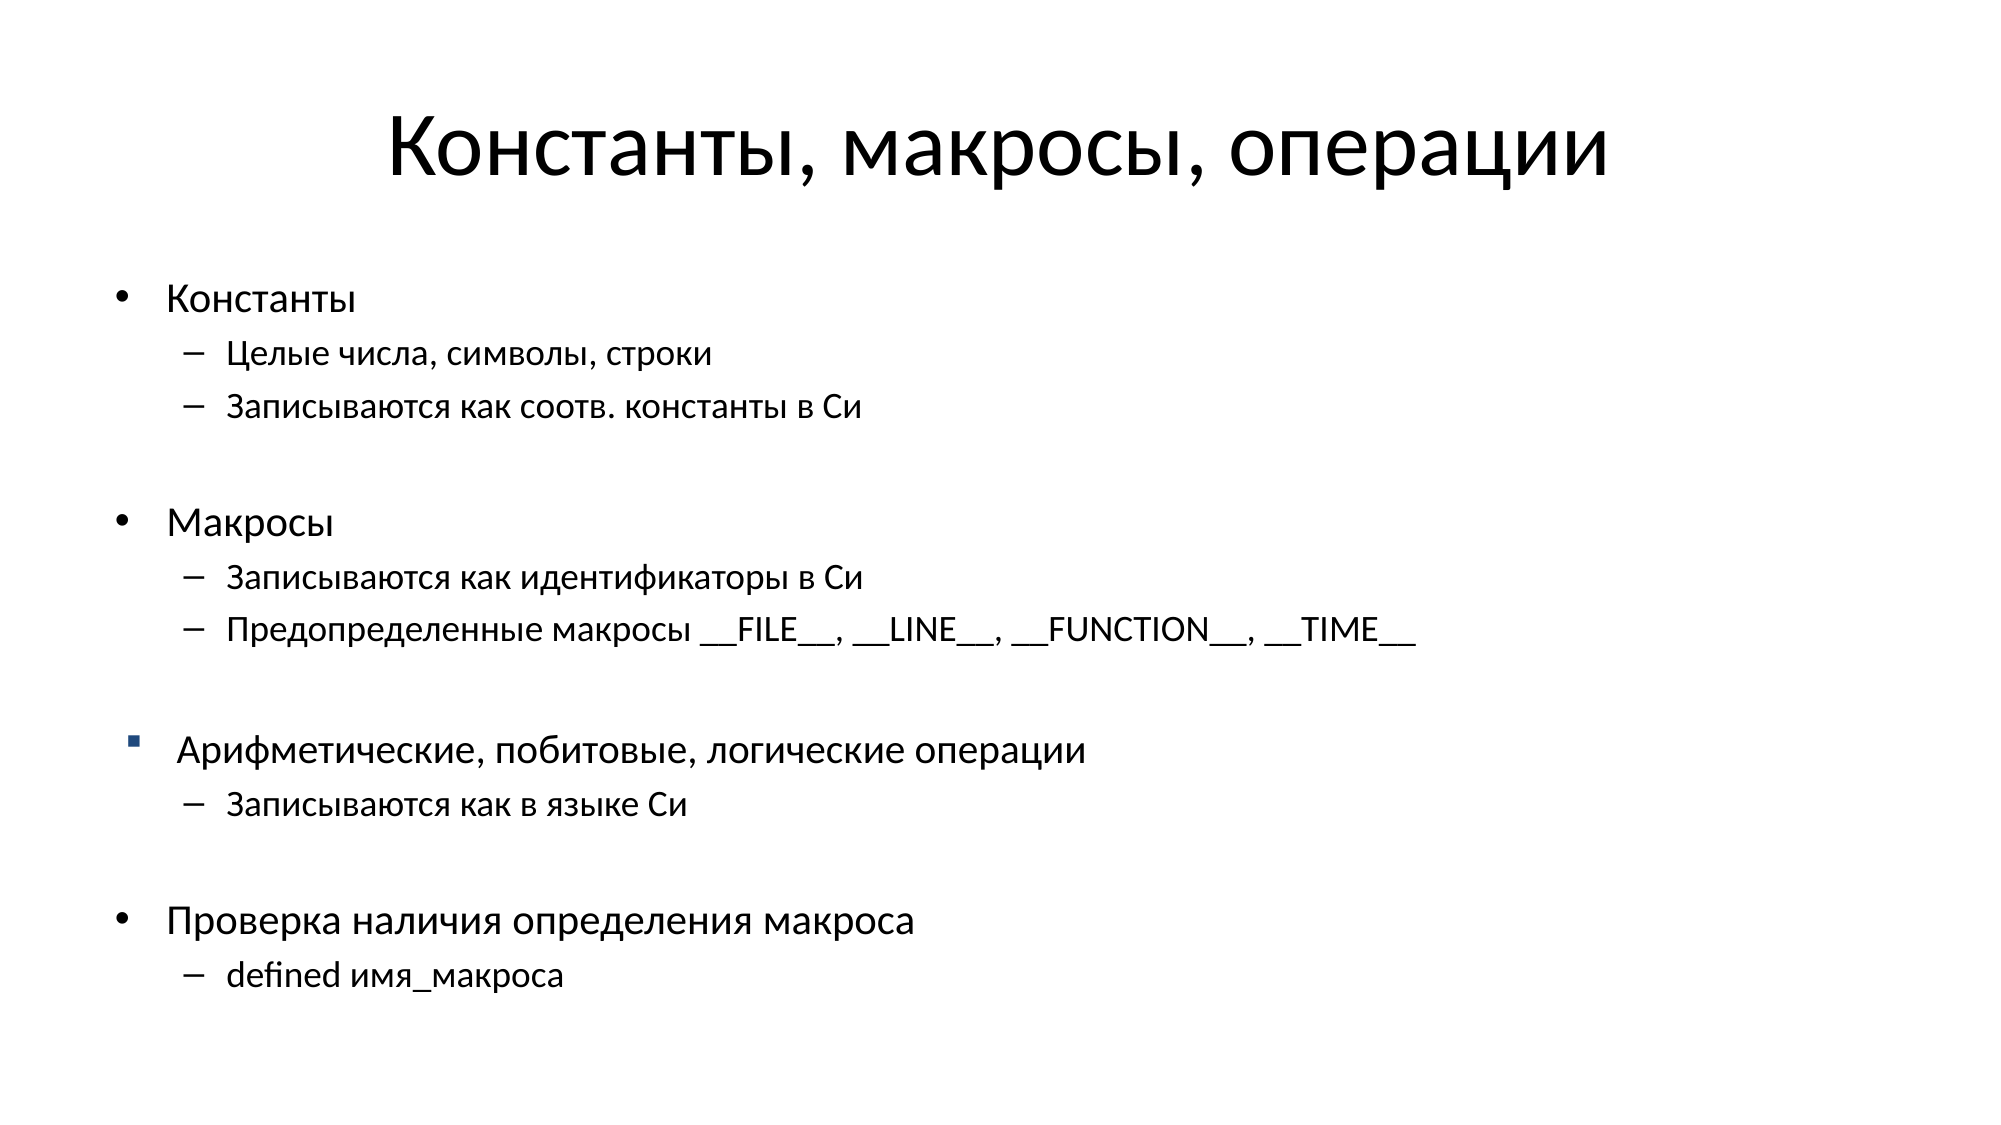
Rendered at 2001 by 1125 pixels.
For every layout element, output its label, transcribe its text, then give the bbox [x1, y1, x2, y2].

title Константы, макросы, операции [99, 45, 1900, 233]
list Константы Целые числа, символы, строки Записываются как соотв. константы в Си Макросы Записываются как идентификаторы в Си Предопределенные макросы __FILE__, __LINE__, __FUNCTION__, __TIME__ Арифметические, побитовые, логические операции Записываются как в языке Си Проверка наличия определения макроса defined имя_макроса [99, 262, 1900, 1005]
